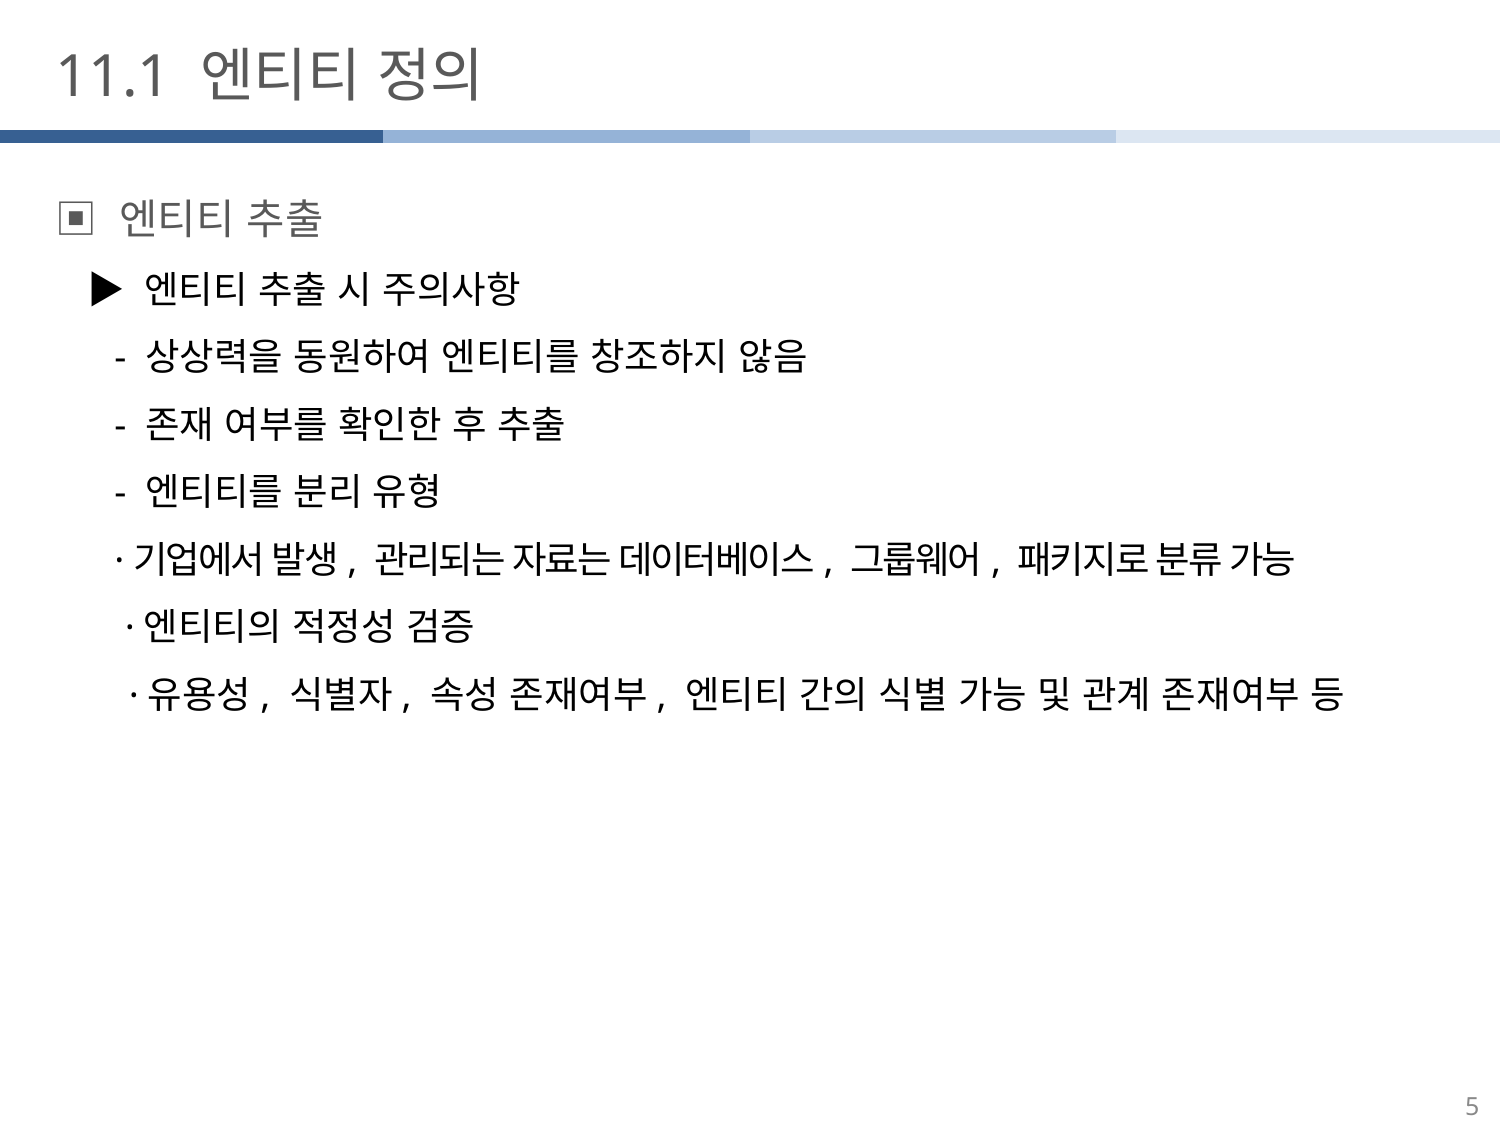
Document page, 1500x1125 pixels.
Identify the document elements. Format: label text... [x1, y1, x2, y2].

list ▣ 엔티티 추출 ▶ 엔티티 추출 시 주의사항 - 상상력을 동원하여 엔티티를 창조하지 않음 - 존재 여부를 확인한 후 추출 - 엔티티를 분리 유형 ·기업에서 발생, 관리되는 자료는 데이터베이스, 그룹웨어, 패키지로 분류 가능 ·엔티티의 적정성 검증 ·유용성, 식별자, 속성 존재여부, 엔티티 간의 식별 가능 및 관계 존재여부 등 [41, 160, 1459, 1059]
slide_number 5 [1392, 1083, 1495, 1123]
text_box 11.1 엔티티 정의 [41, 30, 1282, 122]
